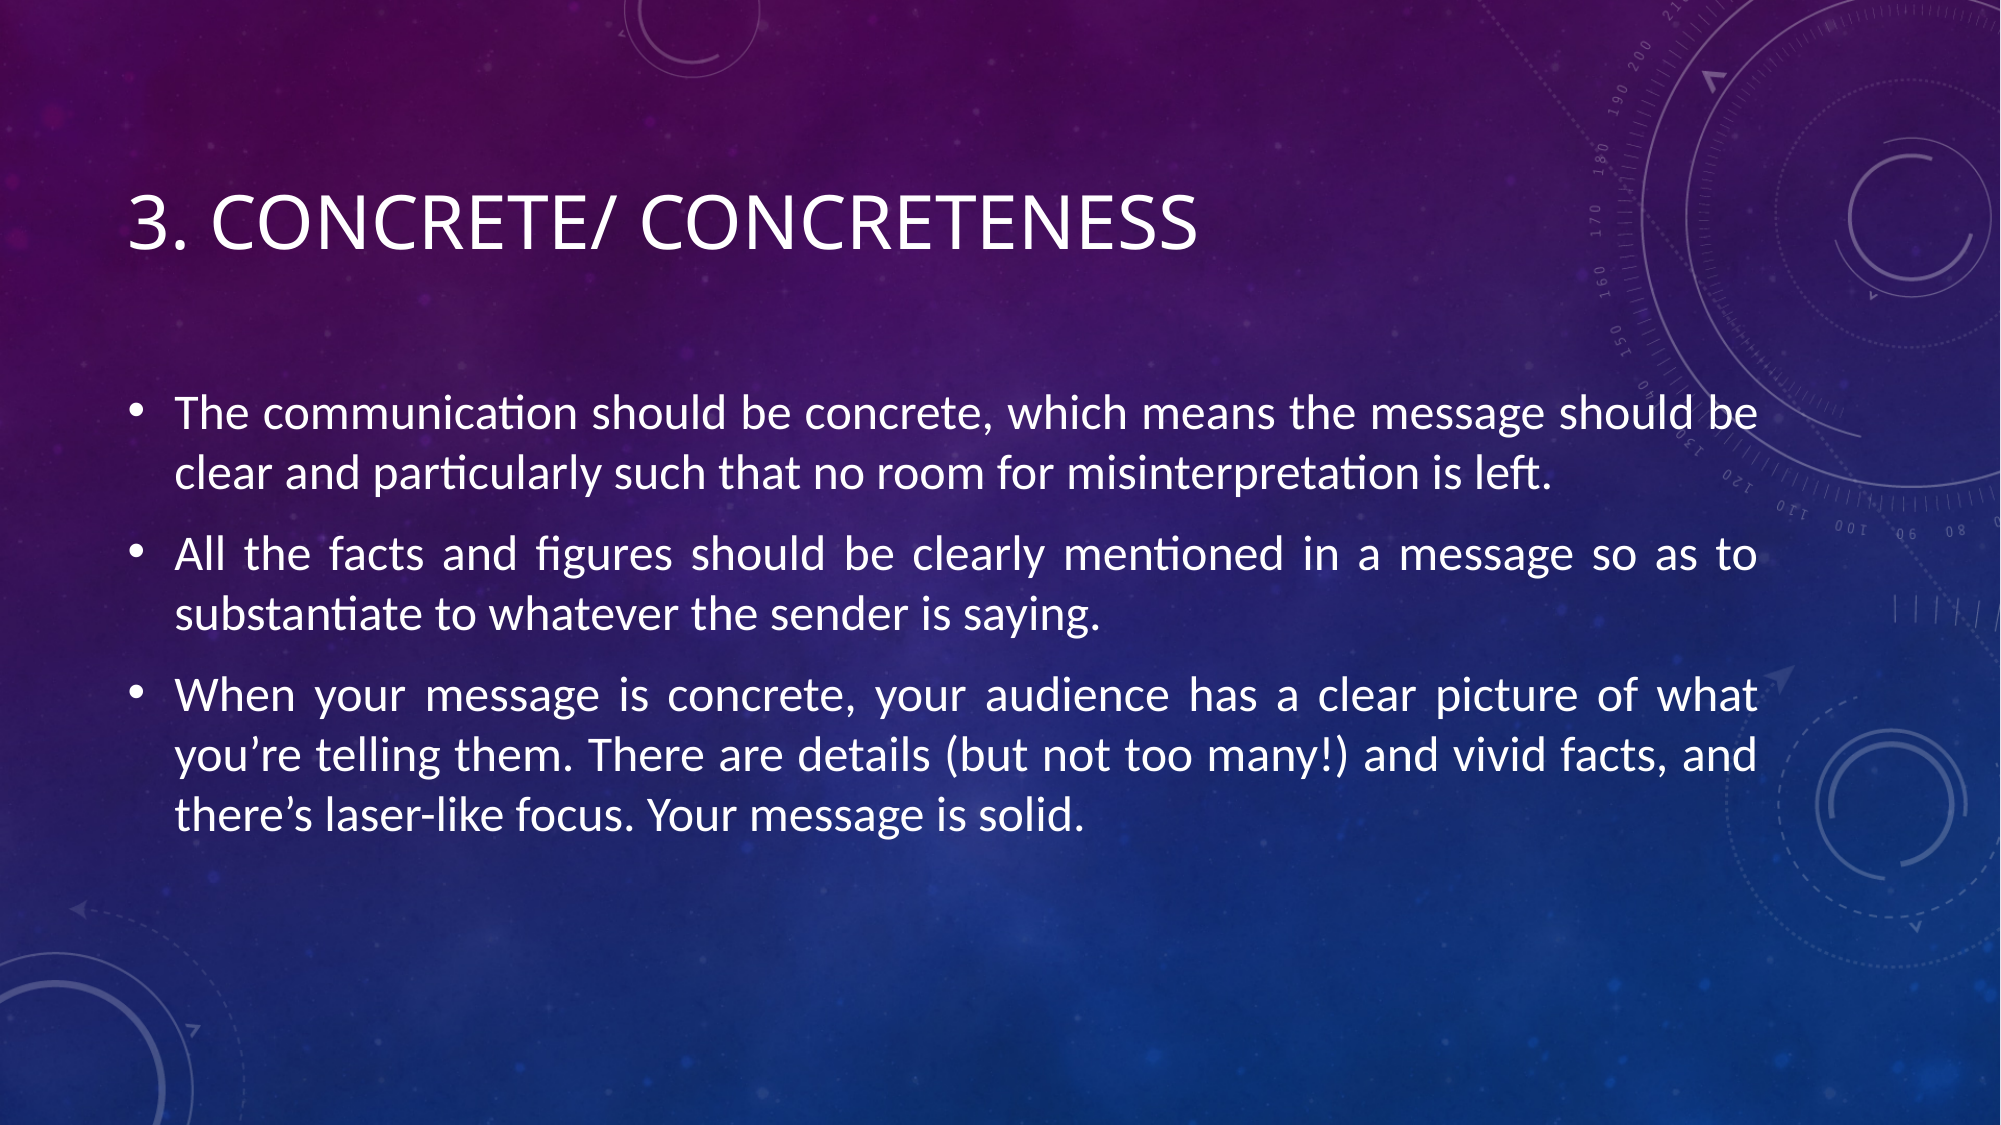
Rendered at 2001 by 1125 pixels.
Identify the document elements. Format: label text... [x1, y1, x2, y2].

picture [0, 0, 2001, 1125]
list The communication should be concrete, which means the message should be clear and particularly such that no room for misinterpretation is left. All the facts and figures should be clearly mentioned in a message so as to substantiate to whatever the sender is saying. When your message is concrete, your audience has a clear picture of what you’re telling them. There are details (but not too many!) and vivid facts, and there’s laser-like focus. Your message is solid. [112, 351, 1775, 950]
title 3. Concrete/ concreteness [112, 99, 1775, 339]
